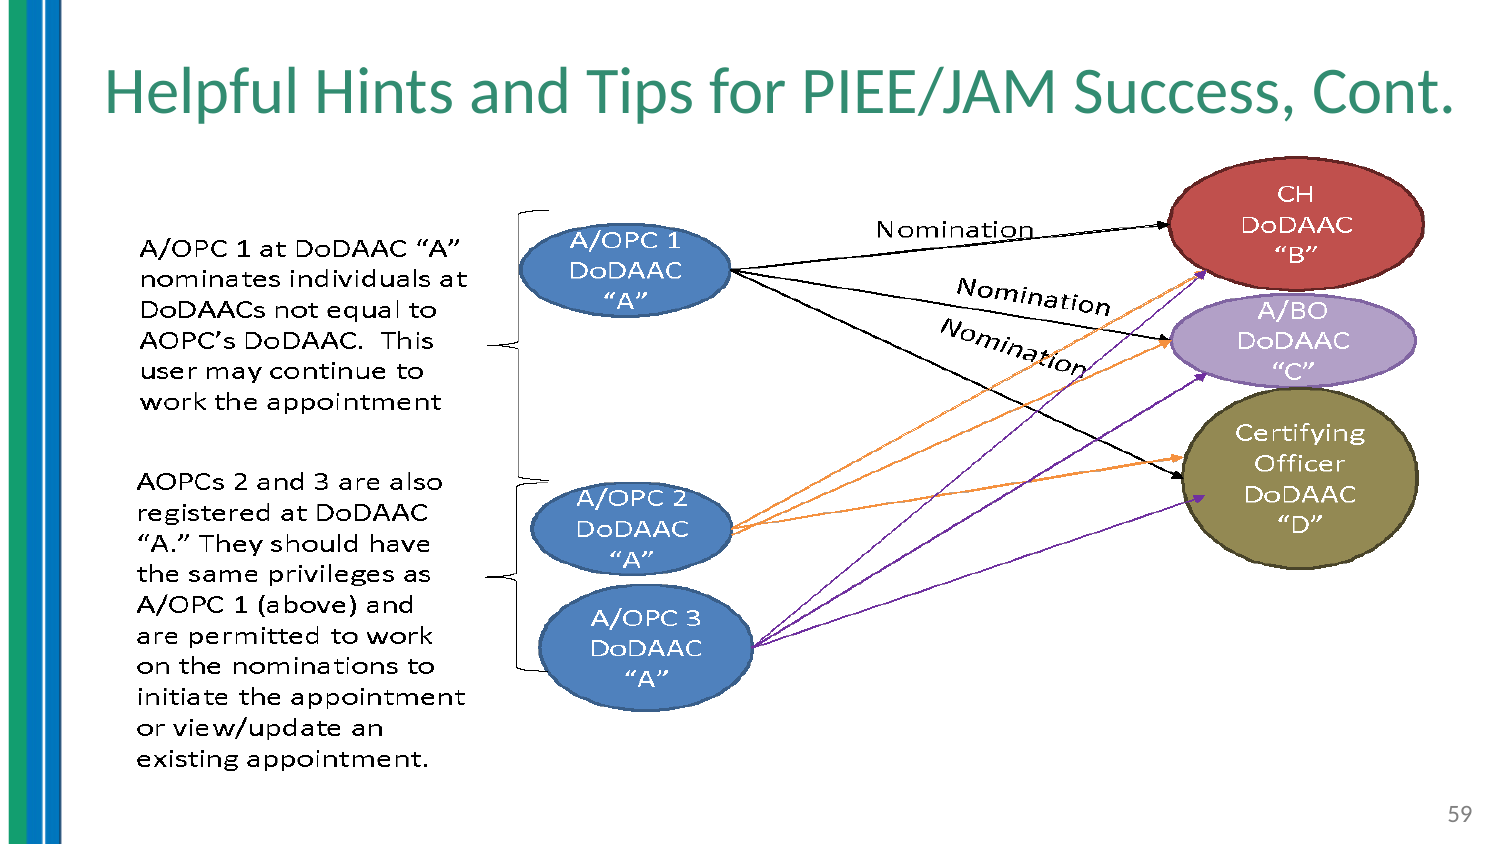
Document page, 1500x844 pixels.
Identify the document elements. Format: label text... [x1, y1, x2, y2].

title Helpful Hints and Tips for PIEE/JAM Success, Cont. [61, 0, 1500, 175]
picture [0, 0, 26, 844]
picture [29, 0, 1500, 844]
